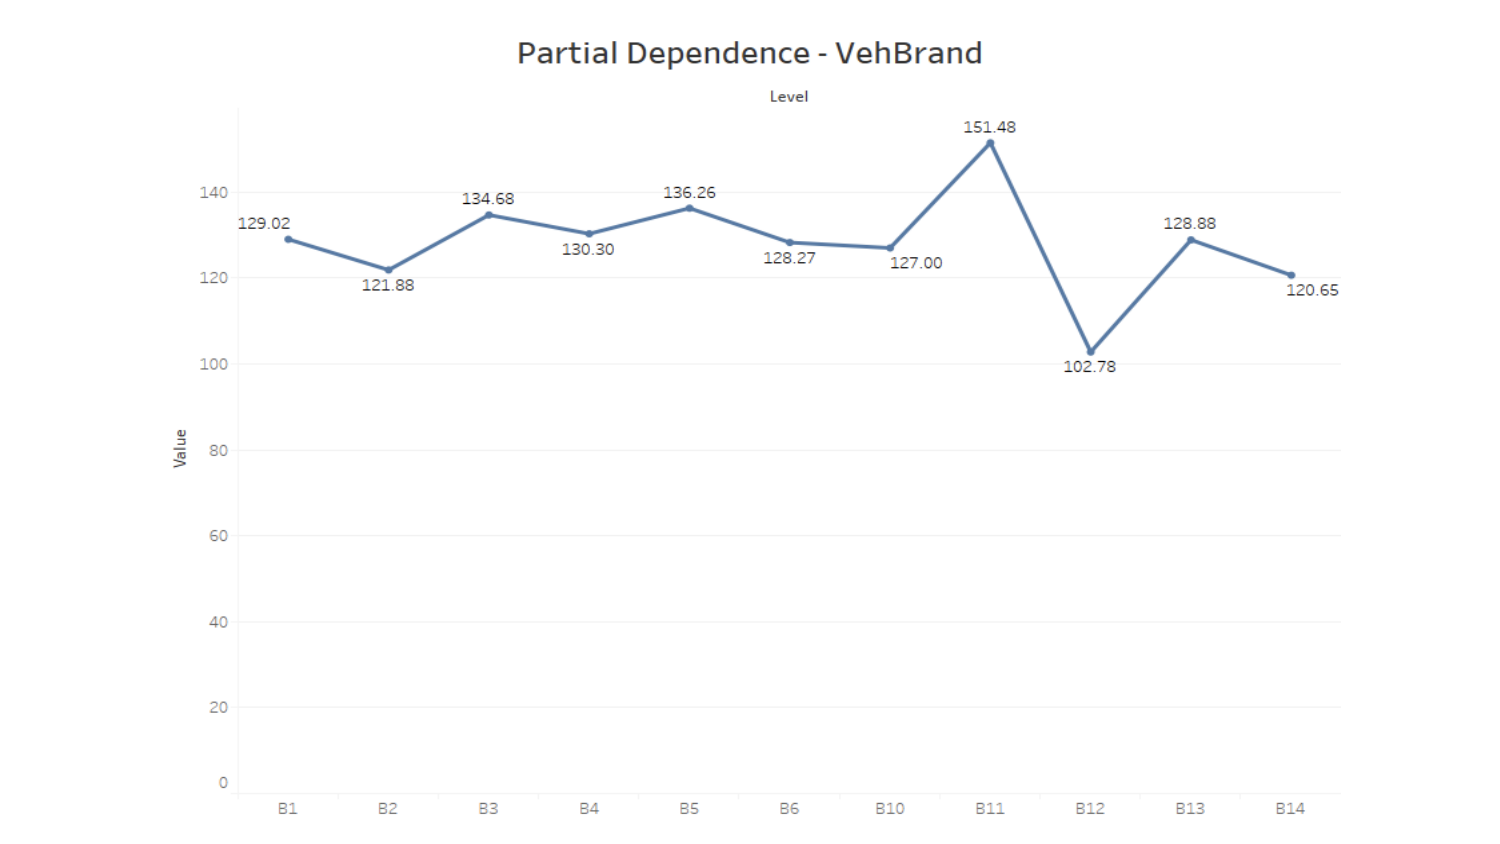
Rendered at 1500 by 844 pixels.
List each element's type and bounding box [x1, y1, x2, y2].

picture [158, 24, 1342, 819]
